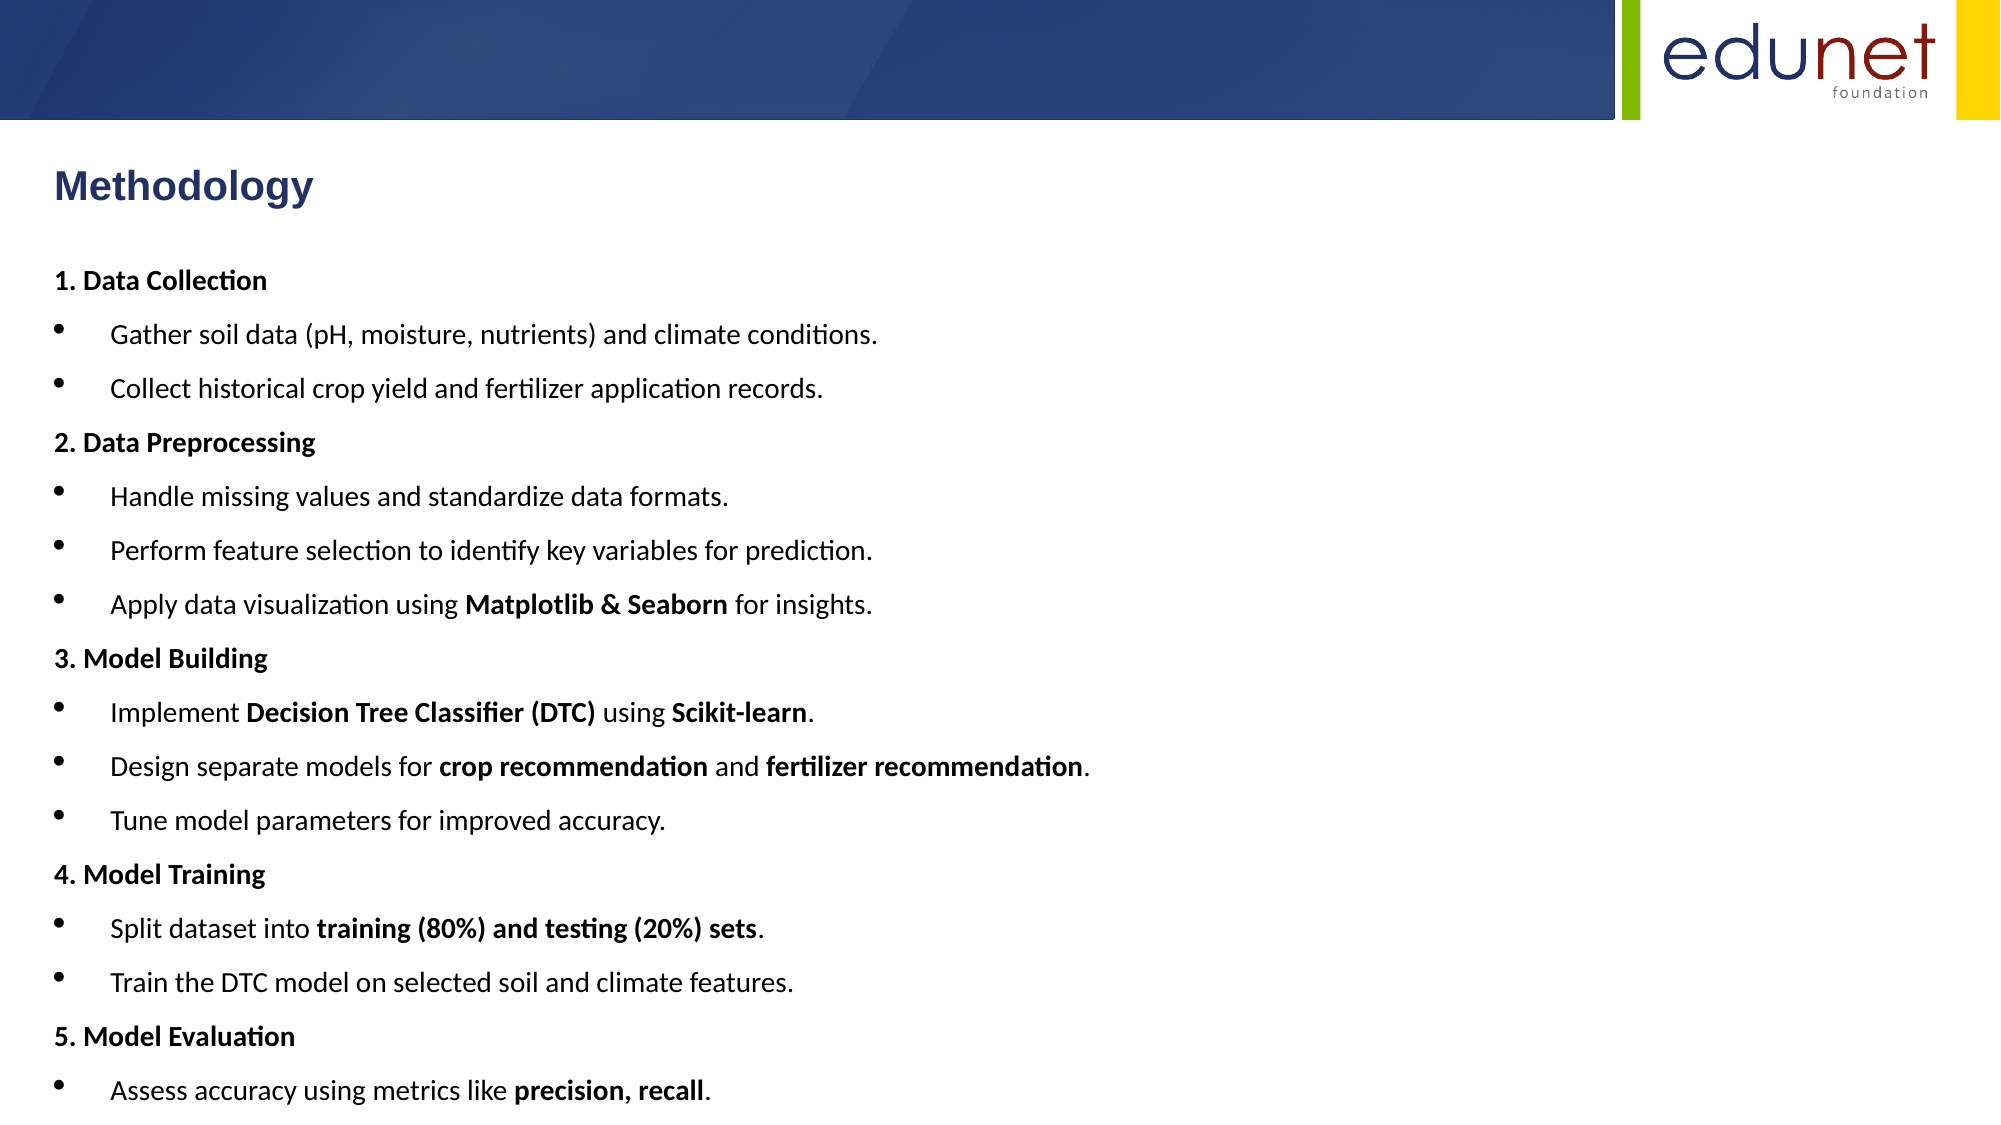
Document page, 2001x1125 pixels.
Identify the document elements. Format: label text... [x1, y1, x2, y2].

picture [1652, 12, 1948, 108]
text_box Methodology 1. Data Collection Gather soil data (pH, moisture, nutrients) and climate conditions. Collect historical crop yield and fertilizer application records. 2. Data Preprocessing Handle missing values and standardize data formats. Perform feature selection to identify key variables for prediction. Apply data visualization using Matplotlib & Seaborn for insights. 3. Model Building Implement Decision Tree Classifier (DTC) using Scikit-learn. Design separate models for crop recommendation and fertilizer recommendation. Tune model parameters for improved accuracy. 4. Model Training Split dataset into training (80%) and testing (20%) sets. Train the DTC model on selected soil and climate features. 5. Model Evaluation Assess accuracy using metrics like precision, recall. [39, 151, 1352, 1125]
